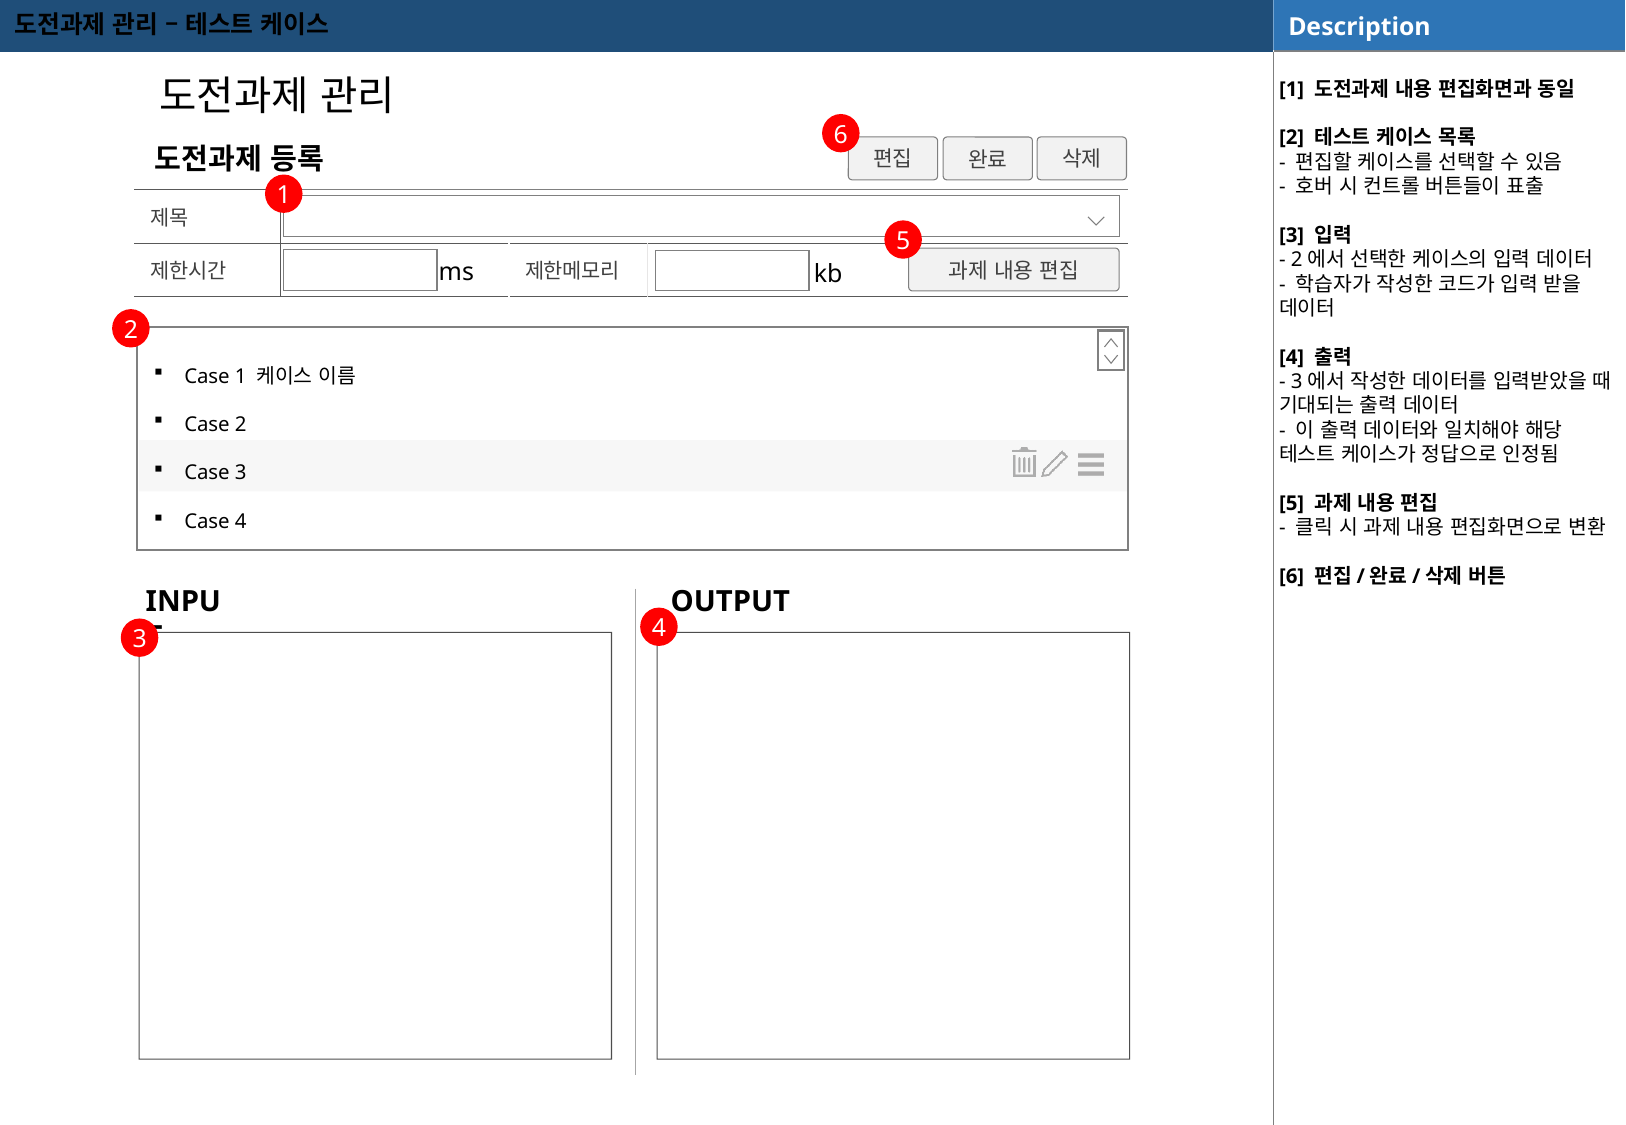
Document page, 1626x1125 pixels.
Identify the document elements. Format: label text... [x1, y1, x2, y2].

picture [1009, 447, 1039, 477]
text_box kb [799, 250, 858, 296]
text_box [655, 249, 810, 292]
text_box [136, 326, 1129, 551]
text_box [283, 195, 1120, 238]
table_cell [281, 244, 508, 296]
text_box 과제 내용 편집 [907, 247, 1121, 292]
text_box 1 [263, 173, 304, 214]
text_box [1088, 217, 1104, 225]
text_box 3 [119, 617, 160, 658]
text_box 2 [111, 308, 151, 349]
text_box 도전과제 관리 [107, 62, 447, 127]
text_box 5 [883, 219, 923, 260]
text_box 삭제 [1036, 135, 1128, 181]
list 도전과제 관리 – 테스트 케이스 [0, 0, 1238, 52]
text_box ms [423, 247, 489, 293]
table_header [281, 214, 883, 243]
table_cell 제한메모리 [510, 244, 647, 296]
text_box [1098, 330, 1124, 371]
text_box 완료 [942, 135, 1034, 181]
text_box 편집 [847, 135, 939, 181]
table_header 제목 [134, 190, 280, 243]
picture [1041, 450, 1068, 477]
text_box INPUT [130, 575, 251, 660]
text_box 6 [821, 112, 861, 154]
table_cell 제한시간 [134, 244, 280, 296]
text_box 도전과제 등록 [139, 133, 340, 183]
text_box 4 [639, 606, 679, 647]
text_box 1 [138, 631, 613, 1060]
text_box [1] 도전과제 내용 편집화면과 동일 [2] 테스트 케이스 목록 - 편집할 케이스를 선택할 수 있음 - 호버 시 컨트롤 버튼들이 표출 [3] 입력 - 2에서 선택한 케이스의 입력 데이터 - 학습자가 작성한 코드가 입력 받을 데이터 [4] 출력 - 3에서 작성한 데이터를 입력받았을 때 기대되는 출력 데이터 - 이 출력 데이터와 일치해야 해당 테스트 케이스가 정답으로 인정됨 [5] 과제 내용 편집 - 클릭 시 과제 내용 편집화면으로 변환 [6] 편집/완료/삭제 버튼 [1272, 51, 1625, 1125]
text_box [283, 248, 423, 291]
picture [1078, 451, 1104, 478]
text_box OUTPUT [655, 575, 825, 625]
text_box 1 [656, 631, 1131, 1060]
table_header [304, 190, 1128, 243]
table_cell [648, 244, 1128, 296]
